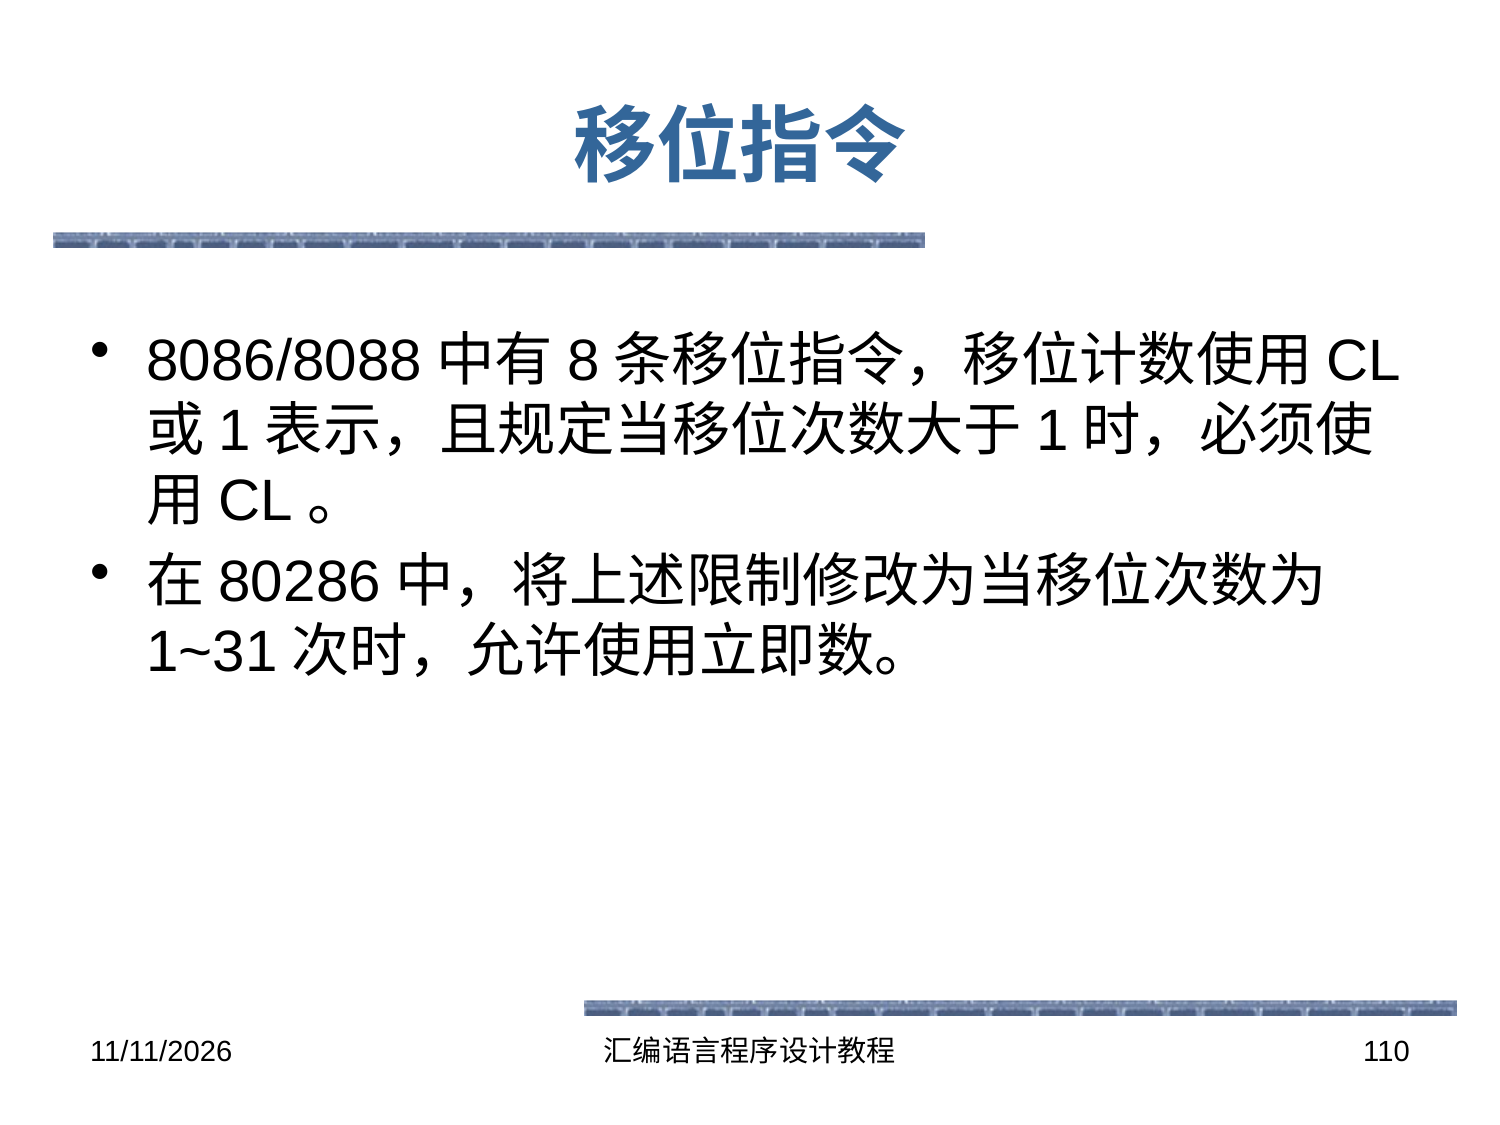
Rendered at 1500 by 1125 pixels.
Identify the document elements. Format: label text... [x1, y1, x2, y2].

slide_number 110 [1074, 1024, 1426, 1103]
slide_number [74, 1024, 426, 1103]
picture [53, 231, 925, 248]
list 8086/8088中有8条移位指令，移位计数使用CL或1表示，且规定当移位次数大于1时，必须使用CL。 在80286中，将上述限制修改为当移位次数为1~31次时，允许使用立即数。 [74, 314, 1426, 1006]
title 移位指令 [74, 44, 1426, 233]
picture [584, 999, 1457, 1016]
footer 汇编语言程序设计教程 [512, 1024, 988, 1103]
